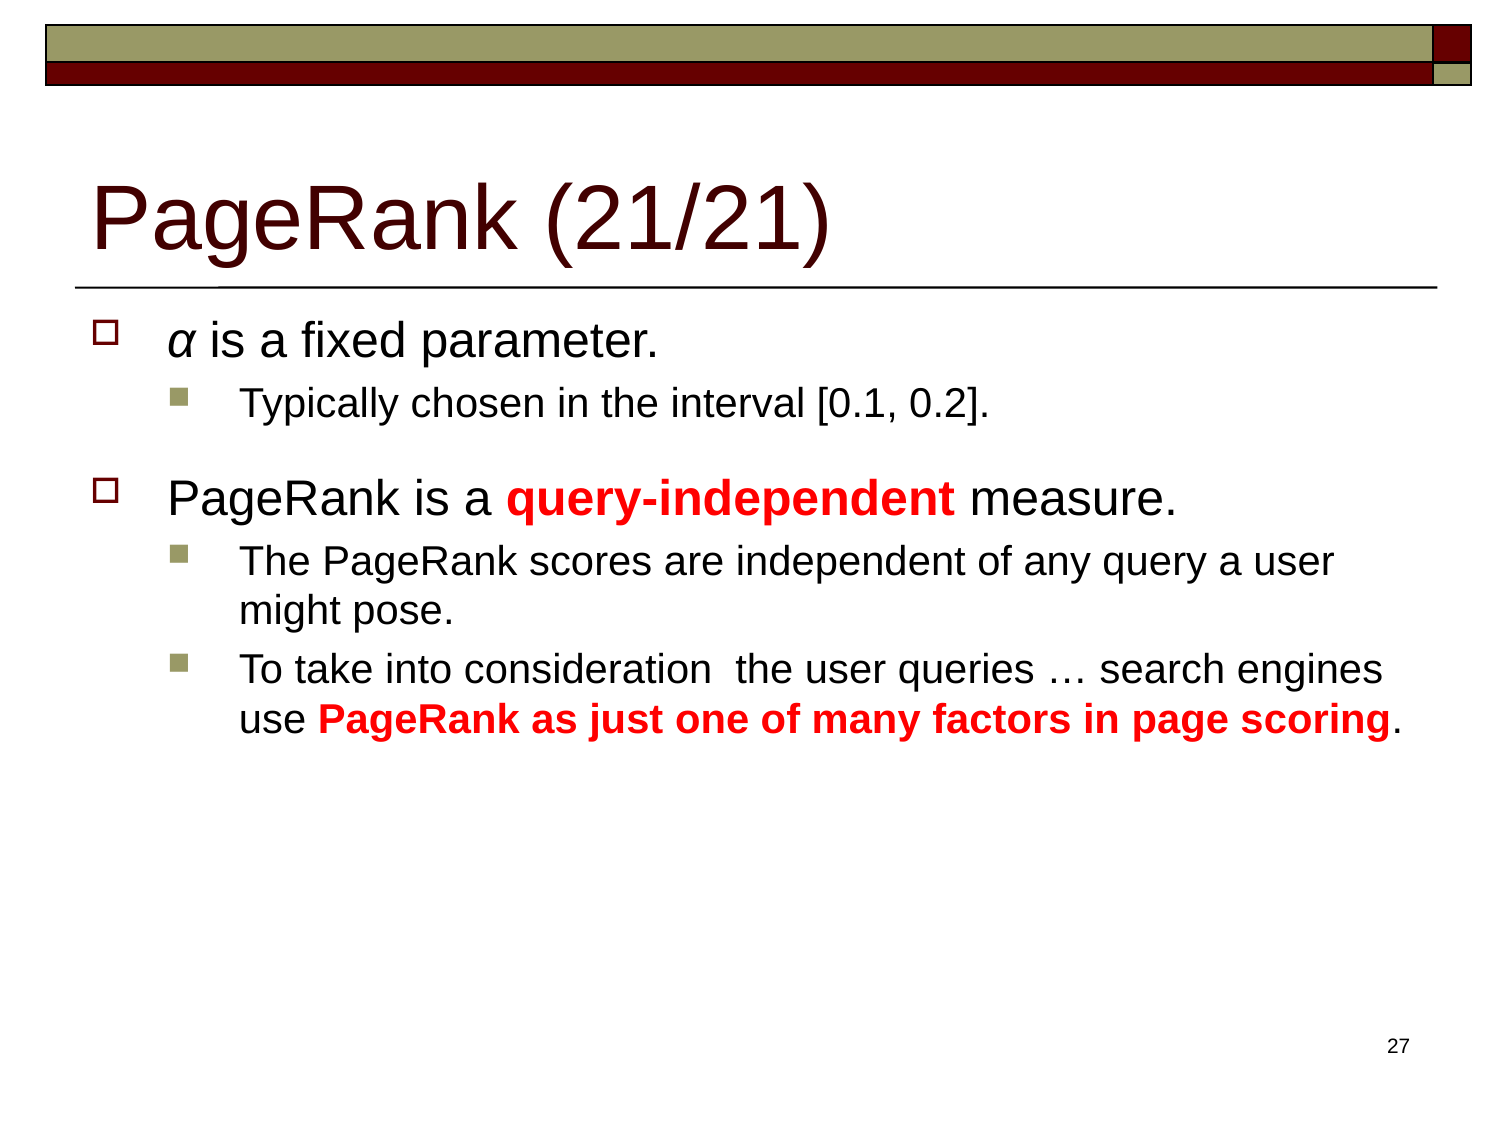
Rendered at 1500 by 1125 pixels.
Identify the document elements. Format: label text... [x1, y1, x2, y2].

list α is a fixed parameter. Typically chosen in the interval [0.1, 0.2]. PageRank is a query-independent measure. The PageRank scores are independent of any query a user might pose. To take into consideration the user queries … search engines use PageRank as just one of many factors in page scoring. [74, 299, 1426, 1006]
slide_number 27 [1112, 1024, 1426, 1101]
title PageRank (21/21) [74, 87, 1426, 276]
